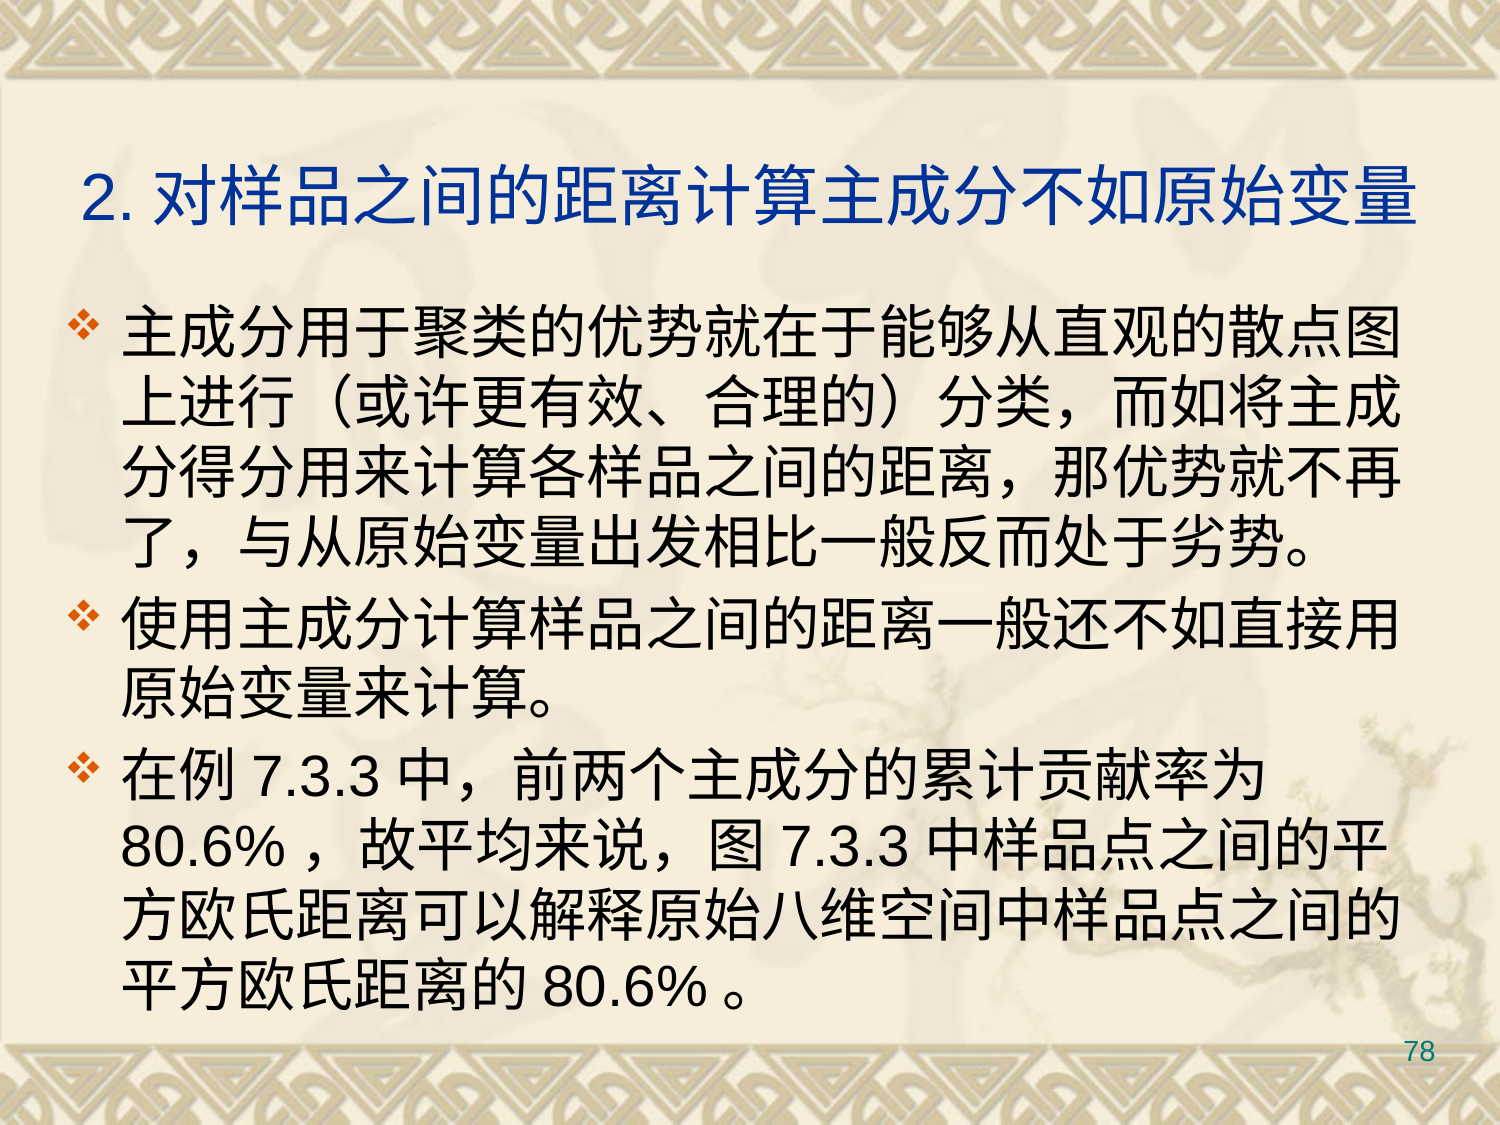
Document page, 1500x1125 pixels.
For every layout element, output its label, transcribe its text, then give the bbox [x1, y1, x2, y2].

picture [0, 0, 1500, 1125]
list 主成分用于聚类的优势就在于能够从直观的散点图上进行（或许更有效、合理的）分类，而如将主成分得分用来计算各样品之间的距离，那优势就不再了，与从原始变量出发相比一般反而处于劣势。 使用主成分计算样品之间的距离一般还不如直接用原始变量来计算。 在例7.3.3中，前两个主成分的累计贡献率为80.6%，故平均来说，图7.3.3中样品点之间的平方欧氏距离可以解释原始八维空间中样品点之间的平方欧氏距离的80.6%。 [49, 287, 1451, 1001]
slide_number 78 [1074, 1024, 1451, 1103]
title 2.对样品之间的距离计算主成分不如原始变量 [49, 99, 1451, 287]
